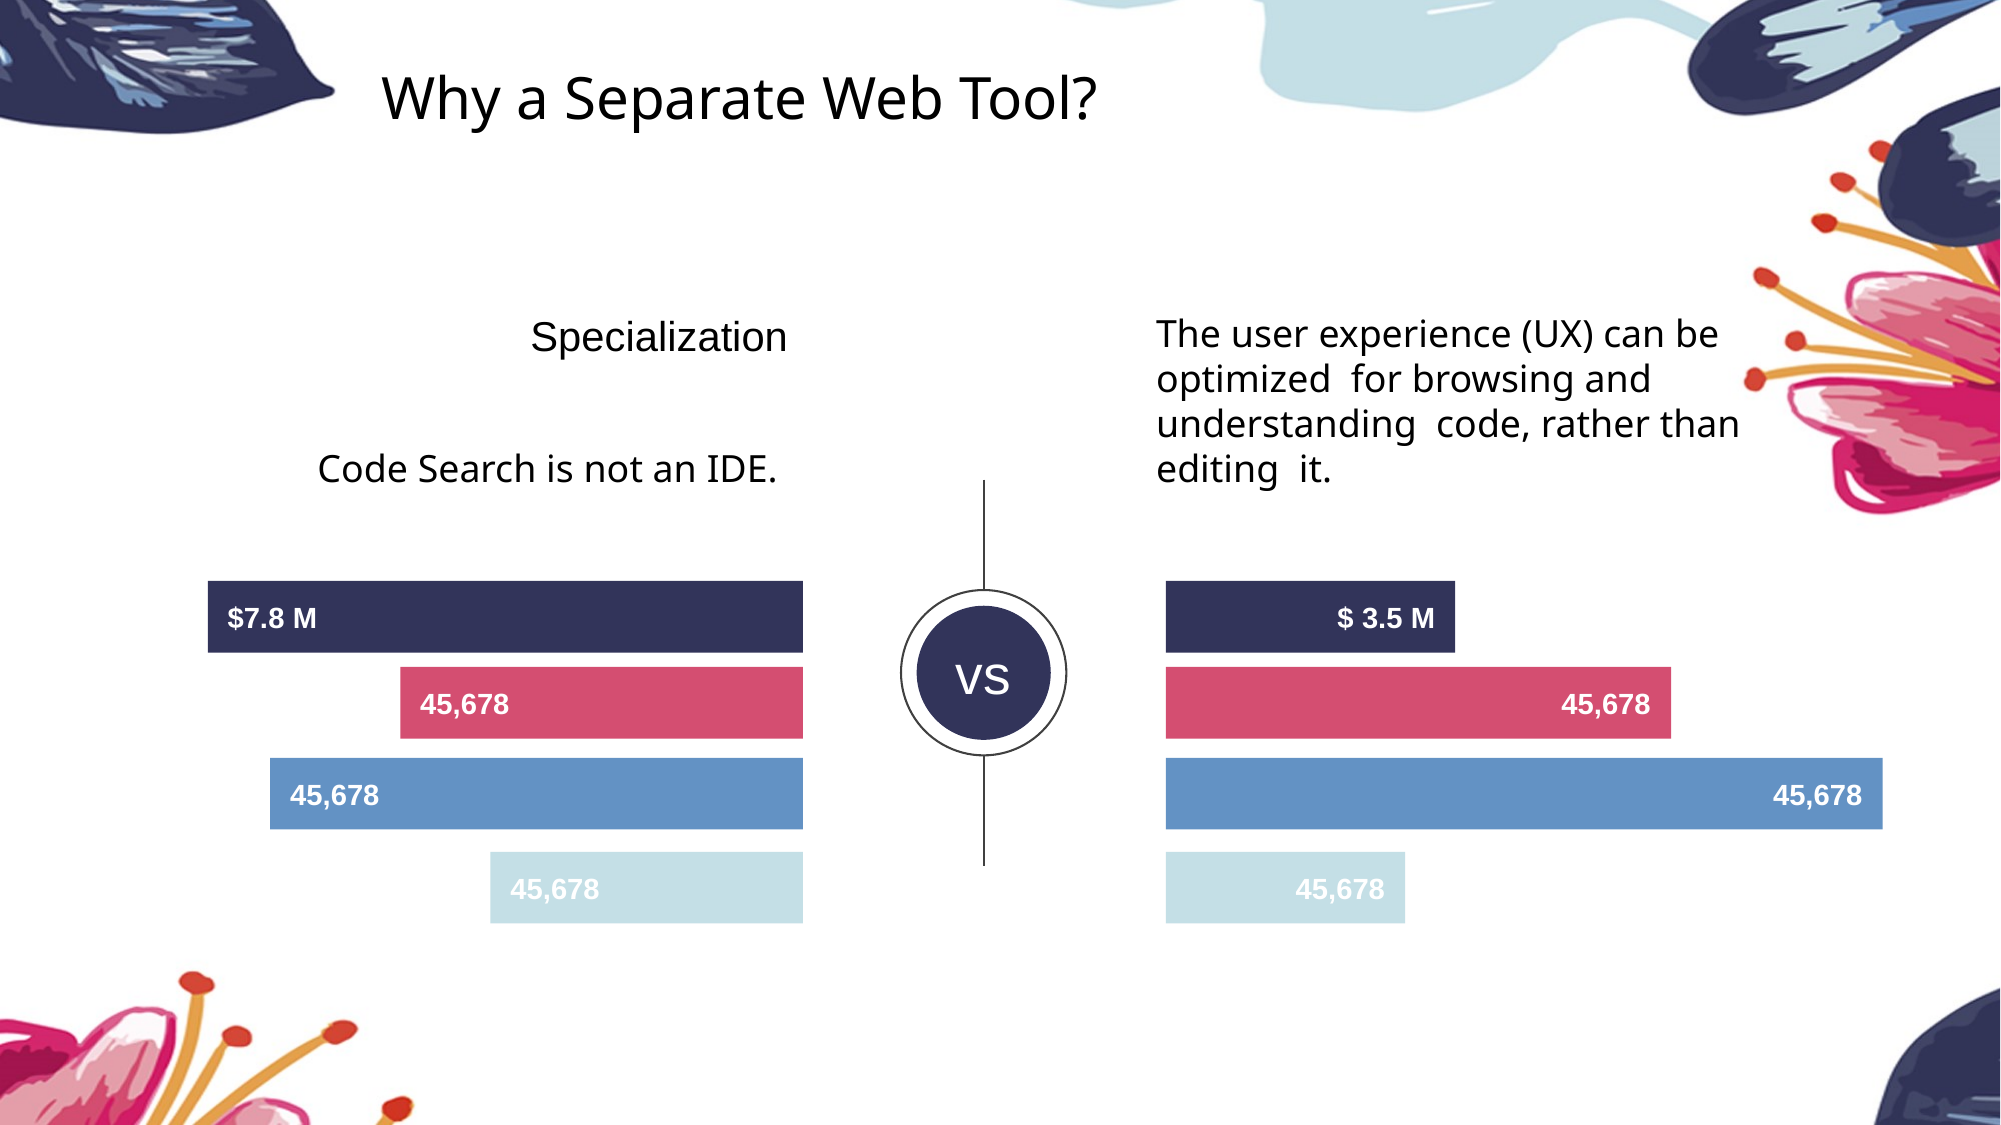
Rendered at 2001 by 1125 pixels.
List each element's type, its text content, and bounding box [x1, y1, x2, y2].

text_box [900, 589, 1067, 756]
text_box $7.8 M [207, 580, 804, 654]
picture [0, 0, 2001, 1125]
text_box 45,678 [1165, 851, 1406, 924]
text_box Why a Separate Web Tool? [373, 57, 1106, 135]
text_box 45,678 [1165, 757, 1884, 830]
text_box The user experience (UX) can be optimized for browsing and understanding code, rather than editing it. [1141, 302, 1770, 498]
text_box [209, 302, 803, 499]
text_box 45,678 [1165, 666, 1672, 740]
text_box 45,678 [399, 666, 804, 740]
text_box $ 3.5 M [1165, 580, 1456, 654]
text_box 45,678 [269, 757, 804, 830]
text_box 45,678 [489, 851, 804, 924]
